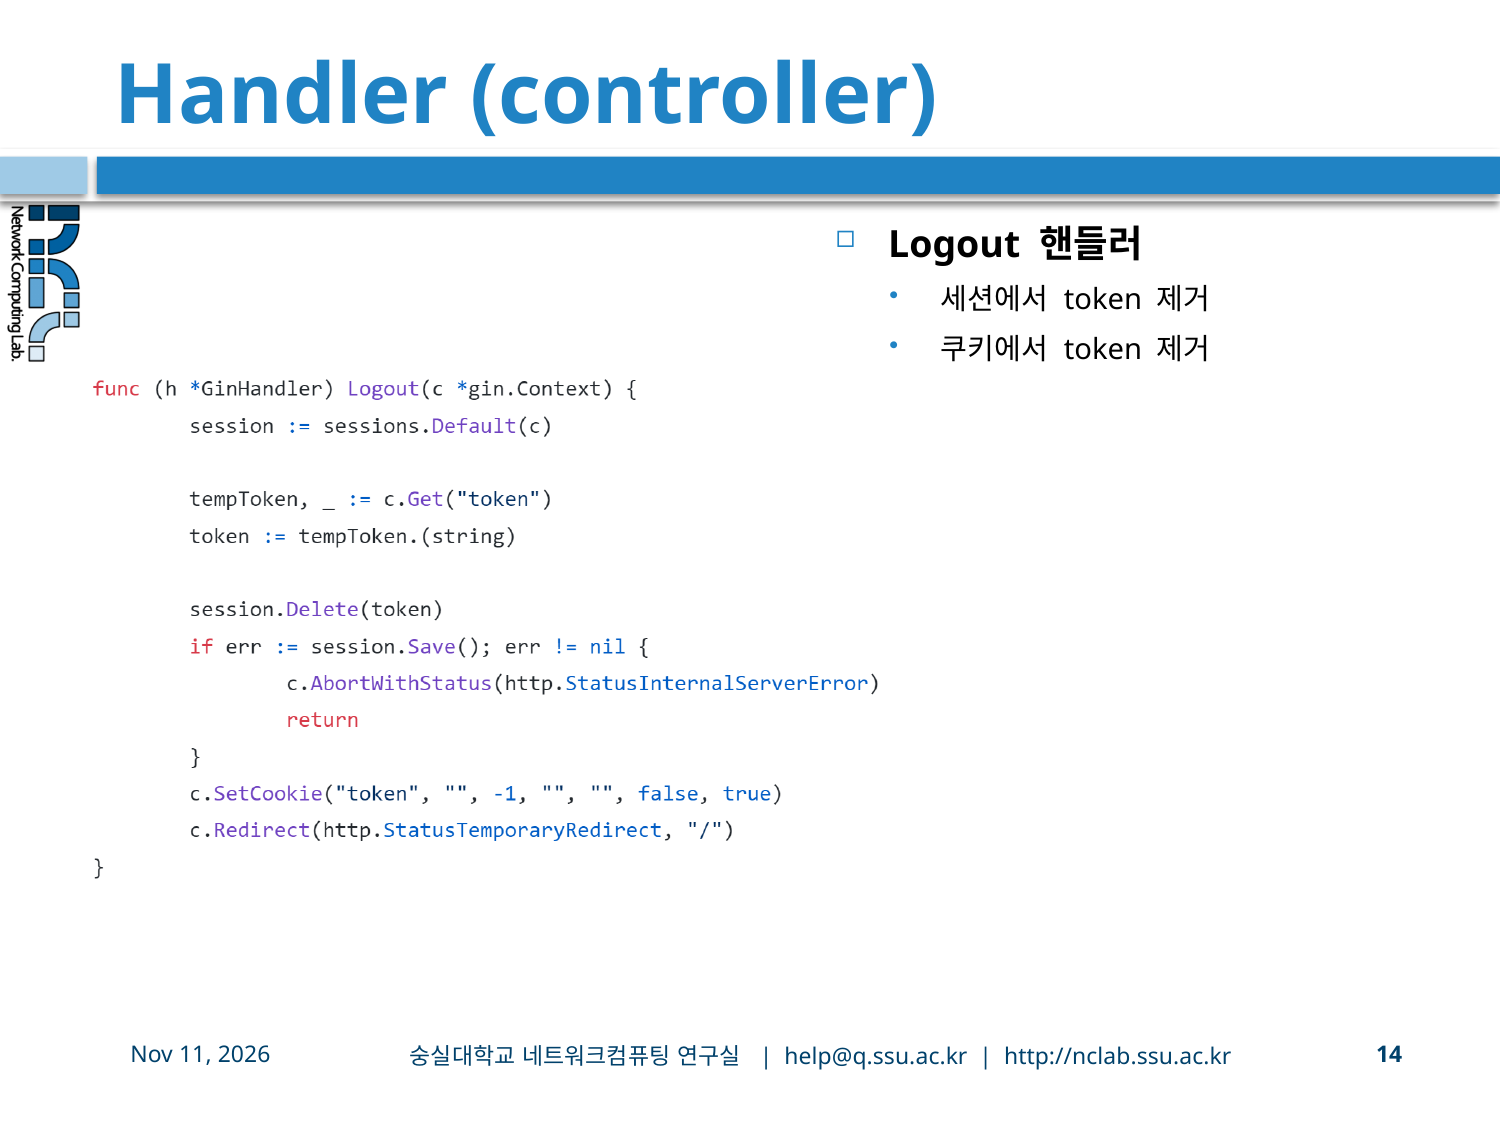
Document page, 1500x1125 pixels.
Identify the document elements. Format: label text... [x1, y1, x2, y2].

slide_number 14 [1340, 1025, 1438, 1085]
title Handler (controller) [99, 30, 1438, 149]
picture [88, 373, 895, 894]
slide_number 6-Oct-20 [100, 1025, 302, 1085]
picture [6, 202, 83, 365]
footer 숭실대학교 네트워크컴퓨팅 연구실 | help@q.ssu.ac.kr | http://nclab.ssu.ac.kr [312, 1024, 1330, 1085]
list Logout 핸들러 세션에서 token 제거 쿠키에서 token 제거 [820, 208, 1447, 988]
